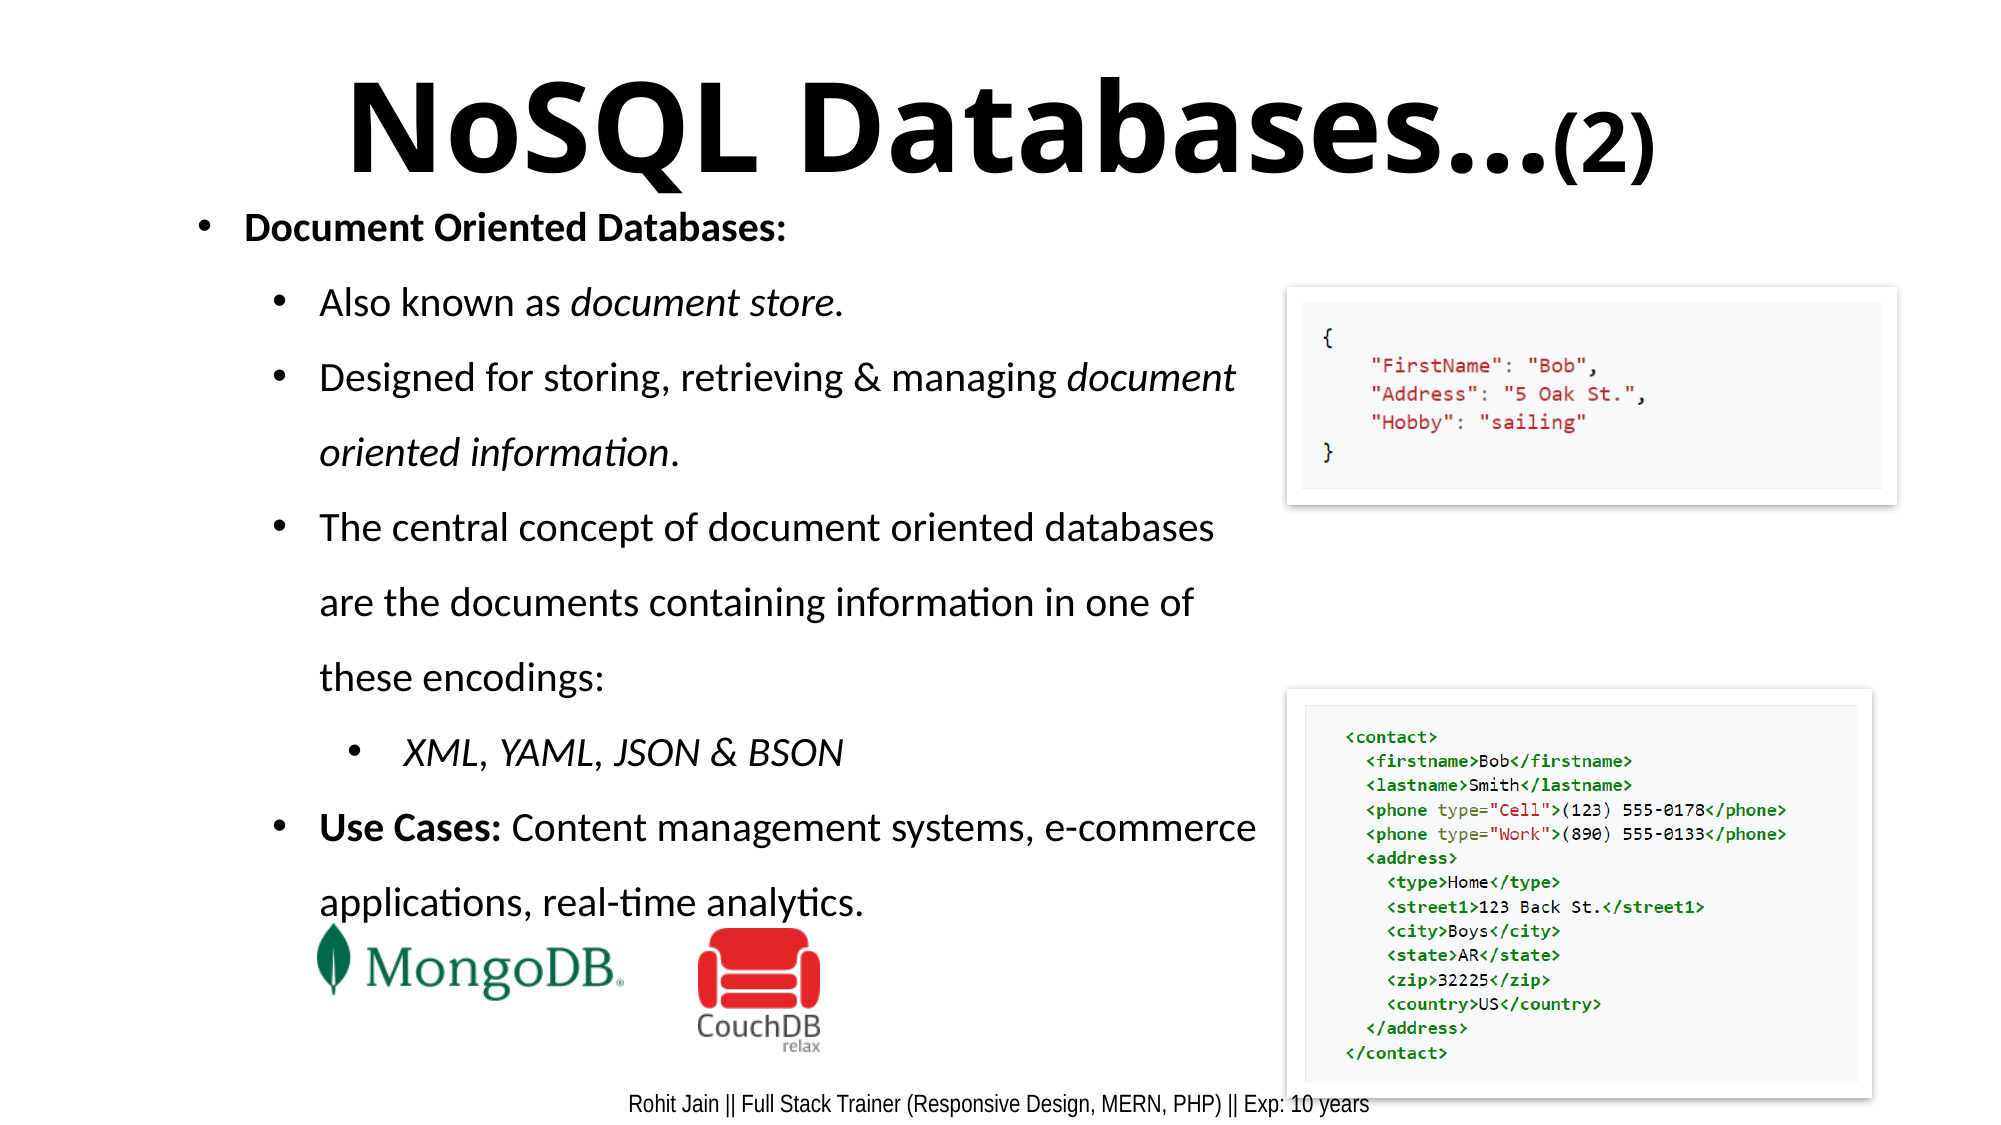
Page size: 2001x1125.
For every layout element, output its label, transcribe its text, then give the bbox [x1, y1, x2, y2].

text_box Rohit Jain || Full Stack Trainer (Responsive Design, MERN, PHP) || Exp: 10 years [249, 1080, 1750, 1125]
picture [317, 923, 624, 1002]
picture [1301, 301, 1883, 491]
title NoSQL Databases…(2) [249, 45, 1750, 207]
picture [1301, 703, 1858, 1084]
picture [697, 928, 820, 1053]
text_box Document Oriented Databases: Also known as document store. Designed for storing, retrieving & managing document oriented information. The central concept of document oriented databases are the documents containing information in one of these encodings: XML, YAML, JSON & BSON Use Cases: Content management systems, e-commerce applications, real-time analytics. [182, 192, 1284, 933]
